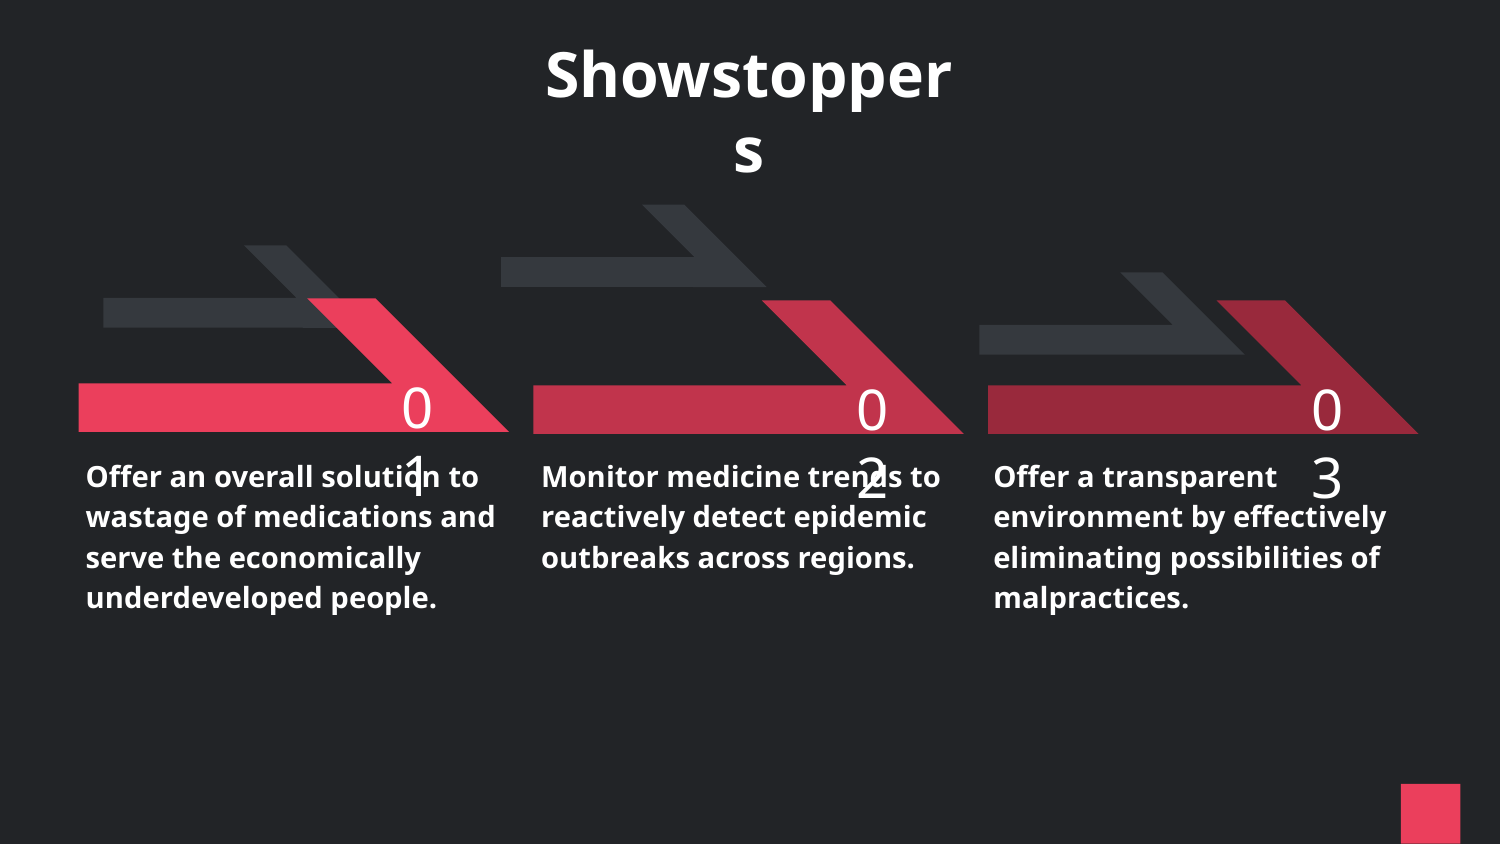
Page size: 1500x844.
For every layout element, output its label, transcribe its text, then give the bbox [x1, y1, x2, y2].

list Offer a transparent environment by effectively eliminating possibilities of malpractices. [985, 445, 1438, 610]
list Offer an overall solution to wastage of medications and serve the economically underdeveloped people. [78, 445, 509, 628]
list Monitor medicine trends to reactively detect epidemic outbreaks across regions. [533, 445, 965, 610]
title Showstoppers [533, 43, 965, 176]
